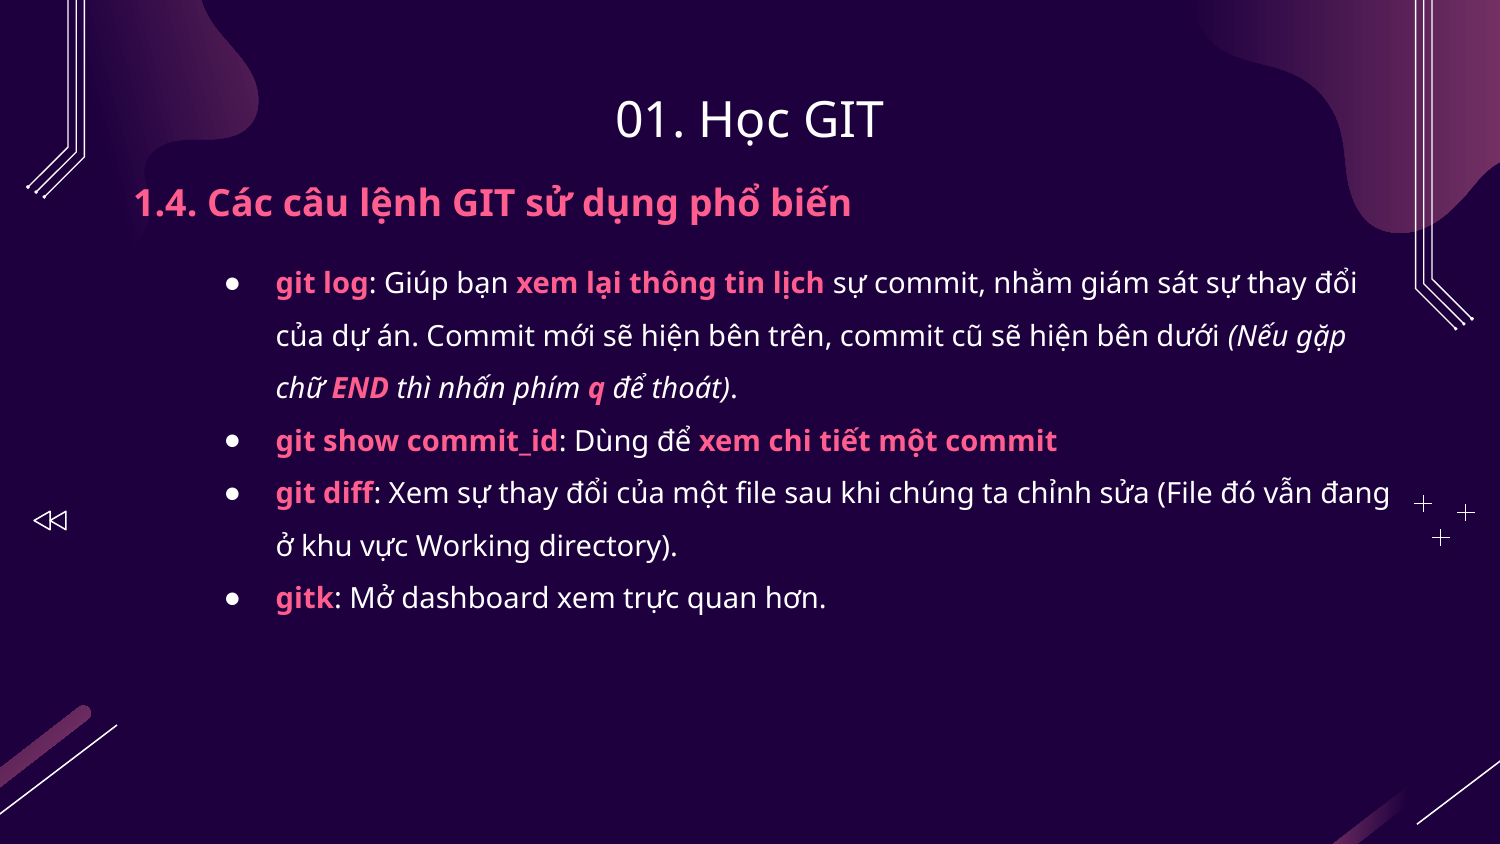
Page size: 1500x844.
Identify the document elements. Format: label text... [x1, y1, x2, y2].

text_box 1.4. Các câu lệnh GIT sử dụng phổ biến [118, 171, 1108, 232]
subtitle git log: Giúp bạn xem lại thông tin lịch sự commit, nhằm giám sát sự thay đổi của dự án. Commit mới sẽ hiện bên trên, commit cũ sẽ hiện bên dưới (Nếu gặp chữ END thì nhấn phím q để thoát). git show commit_id: Dùng để xem chi tiết một commit git diff: Xem sự thay đổi của một file sau khi chúng ta chỉnh sửa (File đó vẫn đang ở khu vực Working directory). gitk: Mở dashboard xem trực quan hơn. [110, 232, 1408, 827]
title 01. Học GIT [118, 72, 1382, 167]
